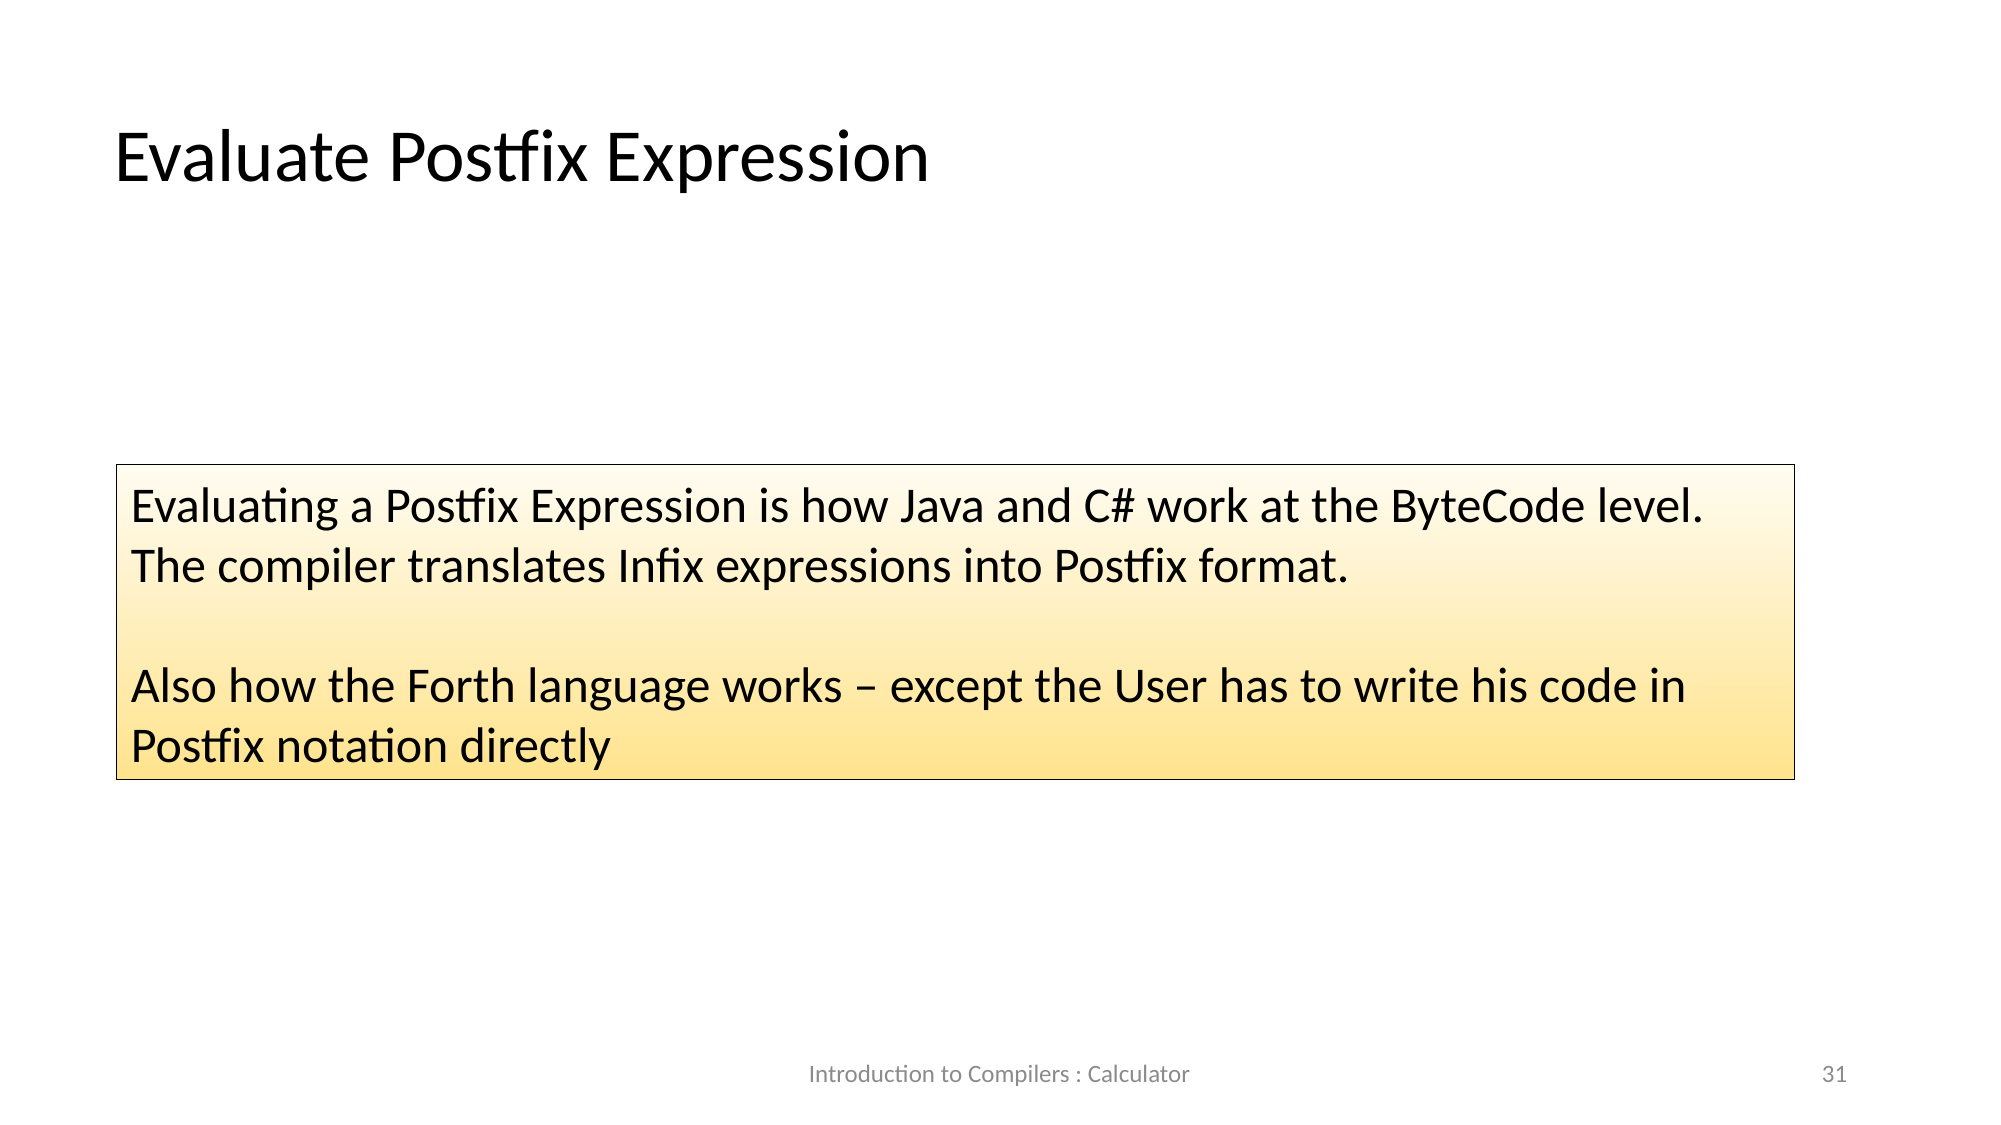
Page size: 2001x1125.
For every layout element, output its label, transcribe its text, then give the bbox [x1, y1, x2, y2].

text_box Evaluating a Postfix Expression is how Java and C# work at the ByteCode level. The compiler translates Infix expressions into Postfix format. Also how the Forth language works – except the User has to write his code in Postfix notation directly [116, 464, 1795, 780]
footer Introduction to Compilers : Calculator [662, 1042, 1338, 1103]
slide_number 31 [1412, 1042, 1863, 1103]
text_box Evaluate Postfix Expression [99, 98, 1811, 204]
